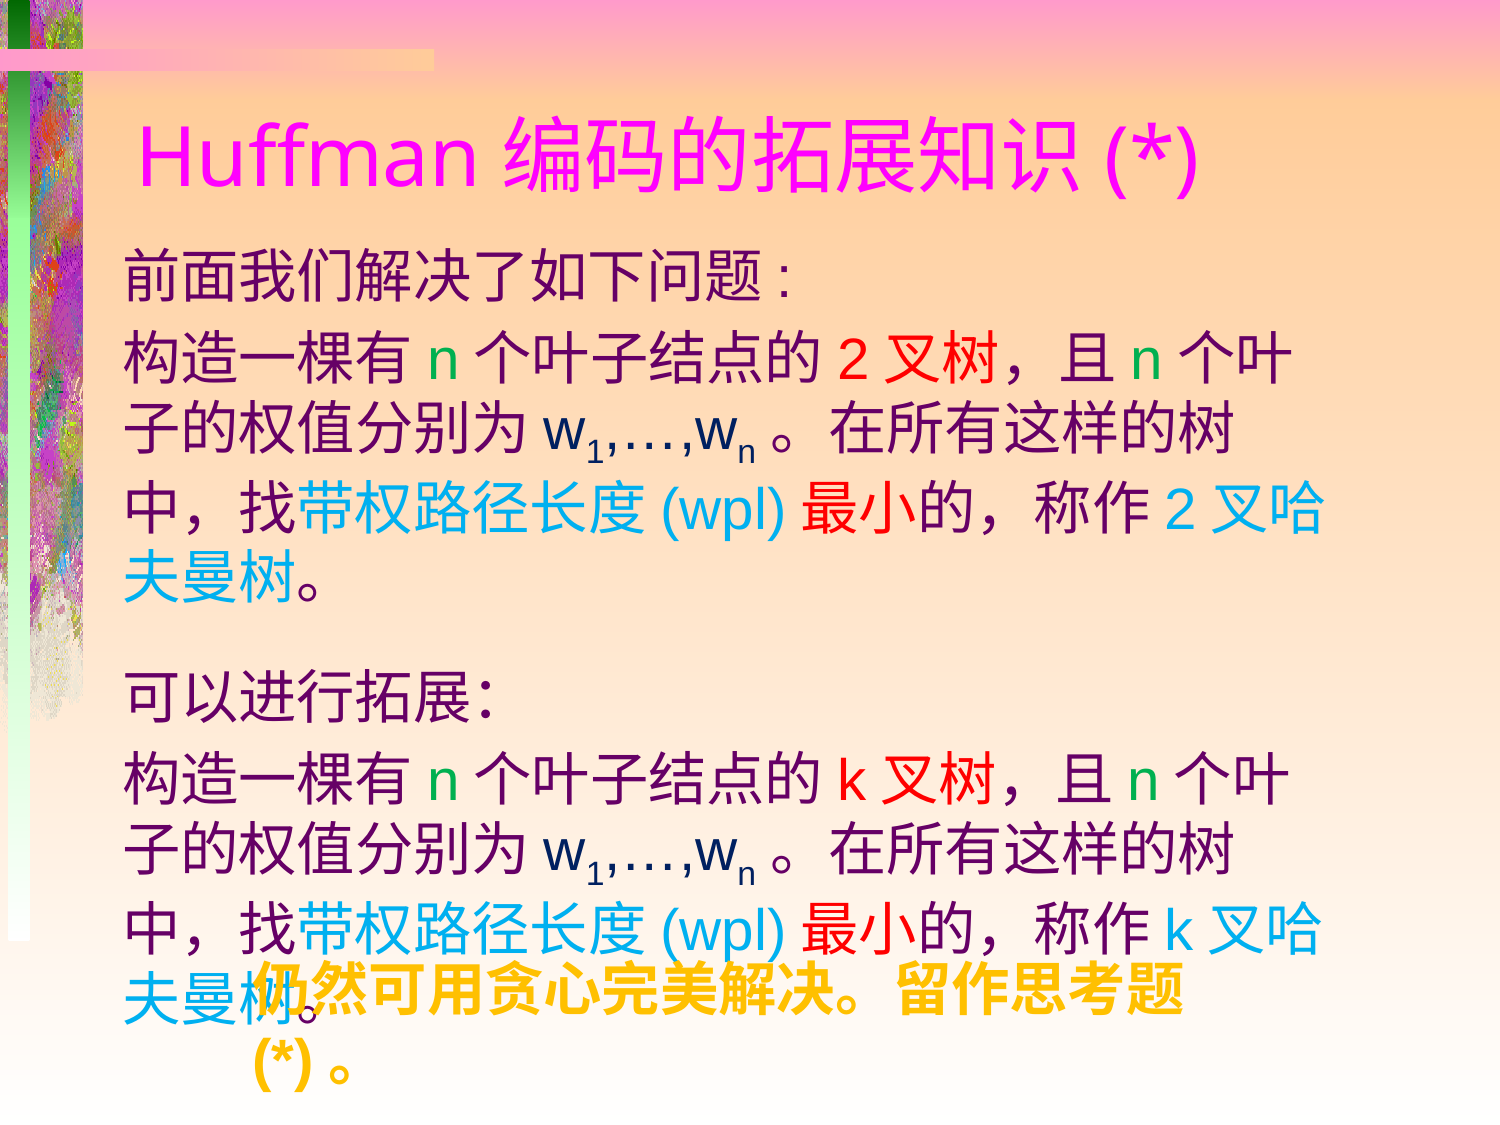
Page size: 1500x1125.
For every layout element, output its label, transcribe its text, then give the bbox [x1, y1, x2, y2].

picture [29, 0, 83, 50]
title Huffman编码的拓展知识(*) [120, 85, 1396, 222]
picture [0, 0, 9, 50]
text_box 仍然可用贪心完美解决。留作思考题(*)。 [237, 944, 1272, 1100]
list 前面我们解决了如下问题: 构造一棵有n个叶子结点的2叉树，且n个叶子的权值分别为w1,…,wn。在所有这样的树中，找带权路径长度(wpl)最小的，称作2叉哈夫曼树。 可以进行拓展： 构造一棵有n个叶子结点的k叉树，且n个叶子的权值分别为w1,…,wn。在所有这样的树中，找带权路径长度(wpl)最小的，称作k叉哈夫曼树。 [107, 231, 1360, 945]
picture [0, 71, 9, 821]
picture [29, 71, 83, 821]
